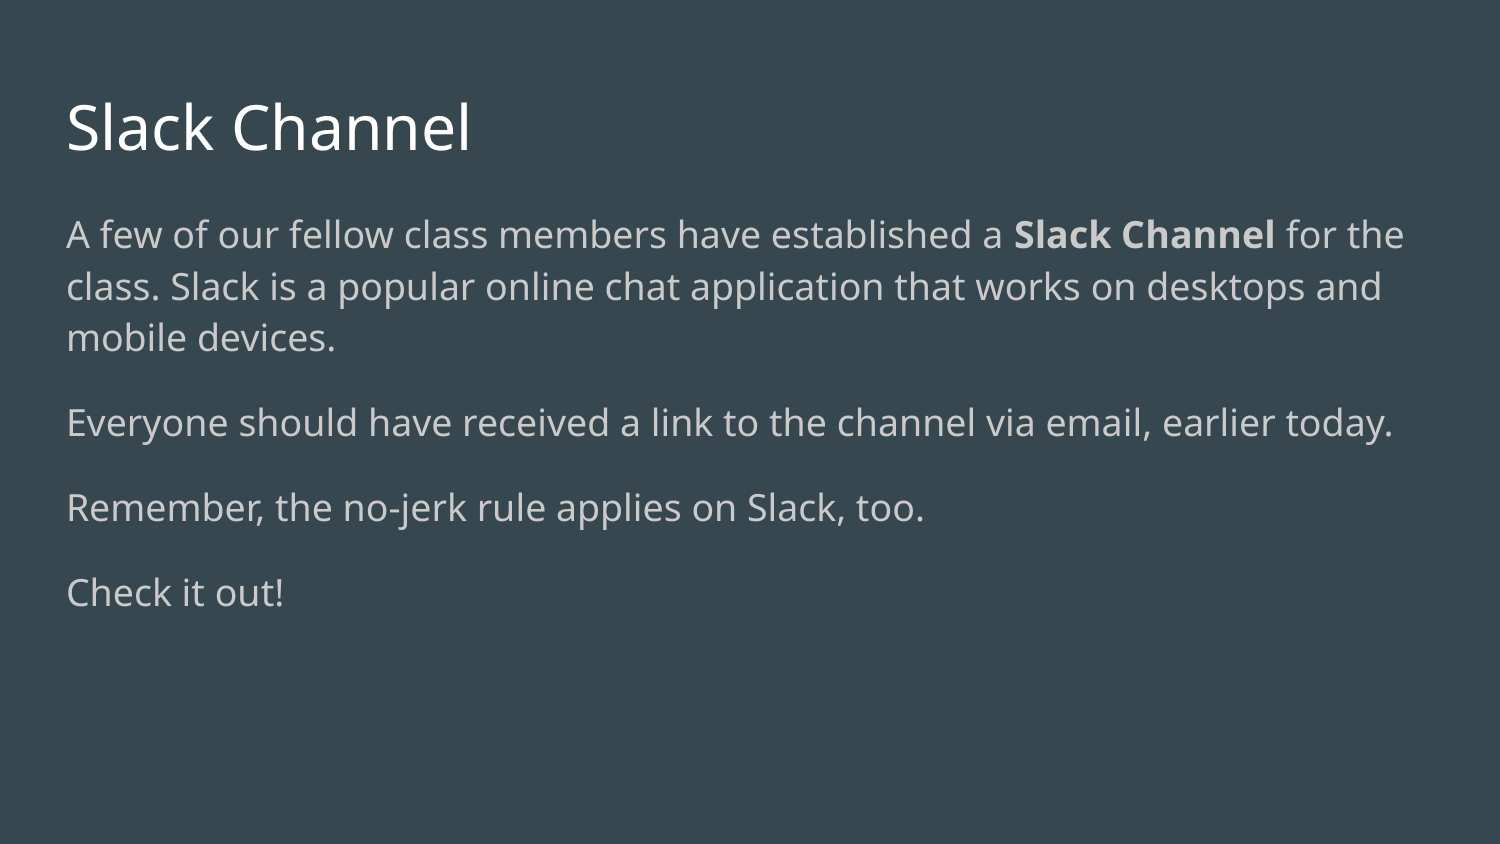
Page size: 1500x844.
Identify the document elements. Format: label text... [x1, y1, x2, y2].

list A few of our fellow class members have established a Slack Channel for the class. Slack is a popular online chat application that works on desktops and mobile devices. Everyone should have received a link to the channel via email, earlier today. Remember, the no-jerk rule applies on Slack, too. Check it out! [51, 189, 1449, 750]
title Slack Channel [51, 72, 1449, 167]
